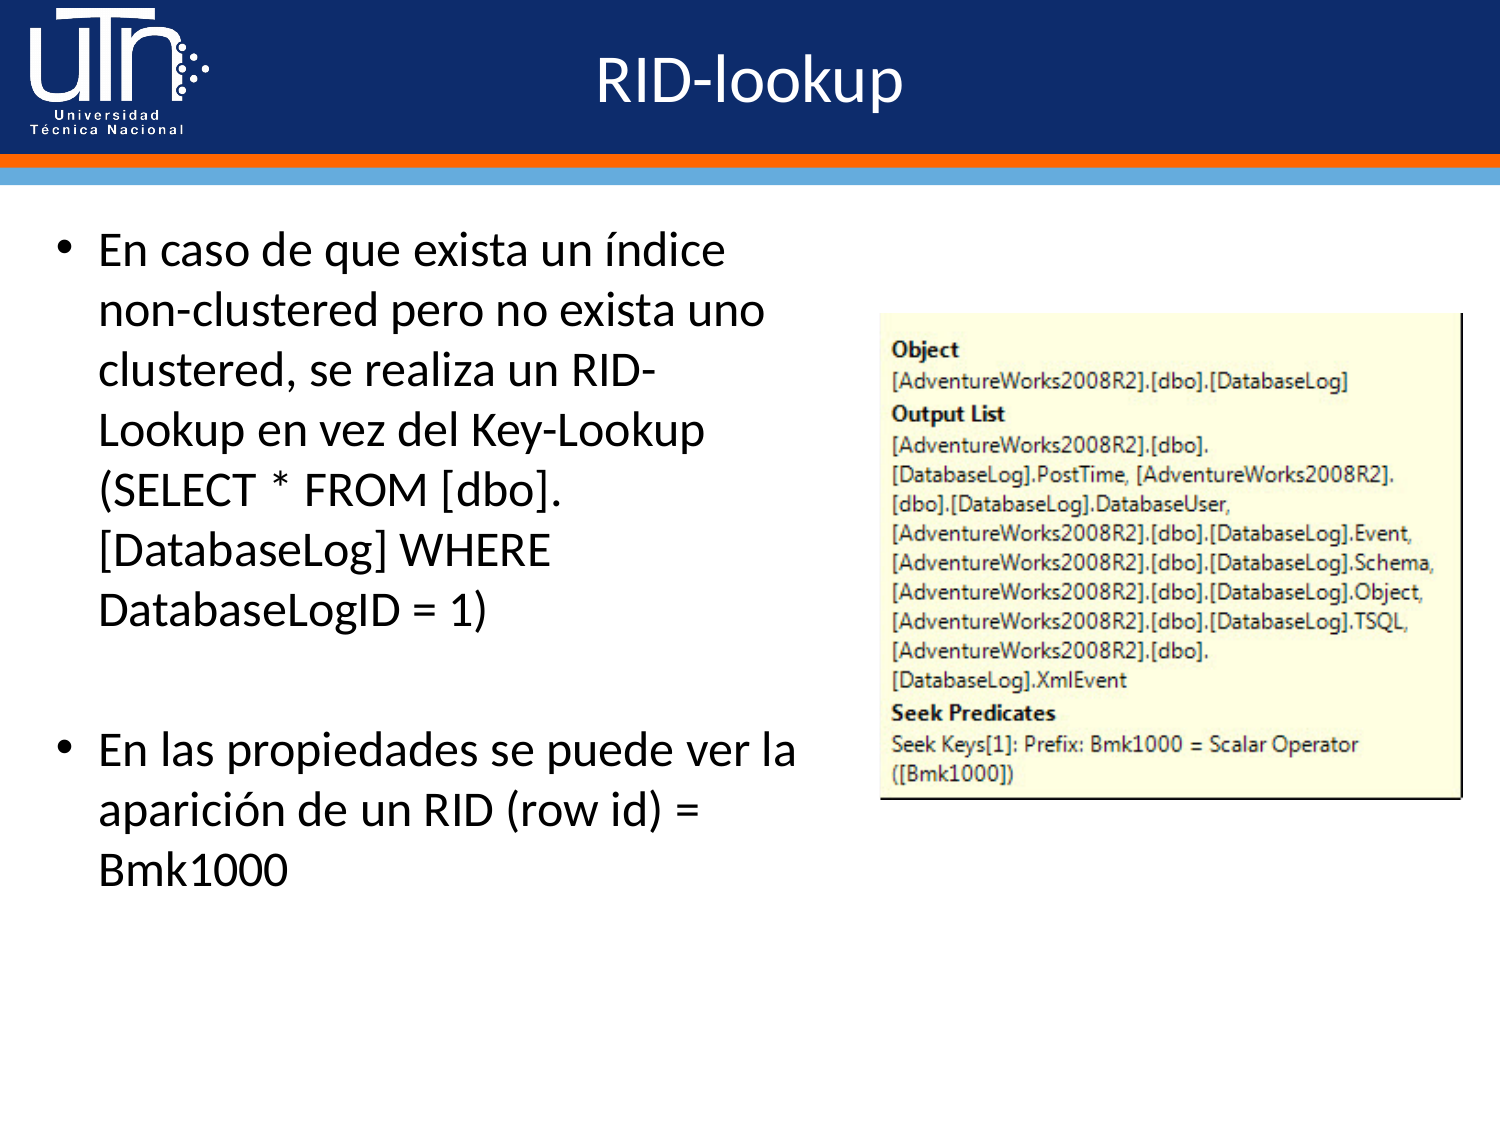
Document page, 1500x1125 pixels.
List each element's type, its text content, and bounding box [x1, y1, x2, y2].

picture [879, 312, 1464, 800]
list En caso de que exista un índice non-clustered pero no exista uno clustered, se realiza un RID-Lookup en vez del Key-Lookup (SELECT * FROM [dbo].[DatabaseLog] WHERE DatabaseLogID = 1) En las propiedades se puede ver la aparición de un RID (row id) = Bmk1000 [40, 208, 816, 1090]
title RID-lookup [0, 0, 1500, 154]
